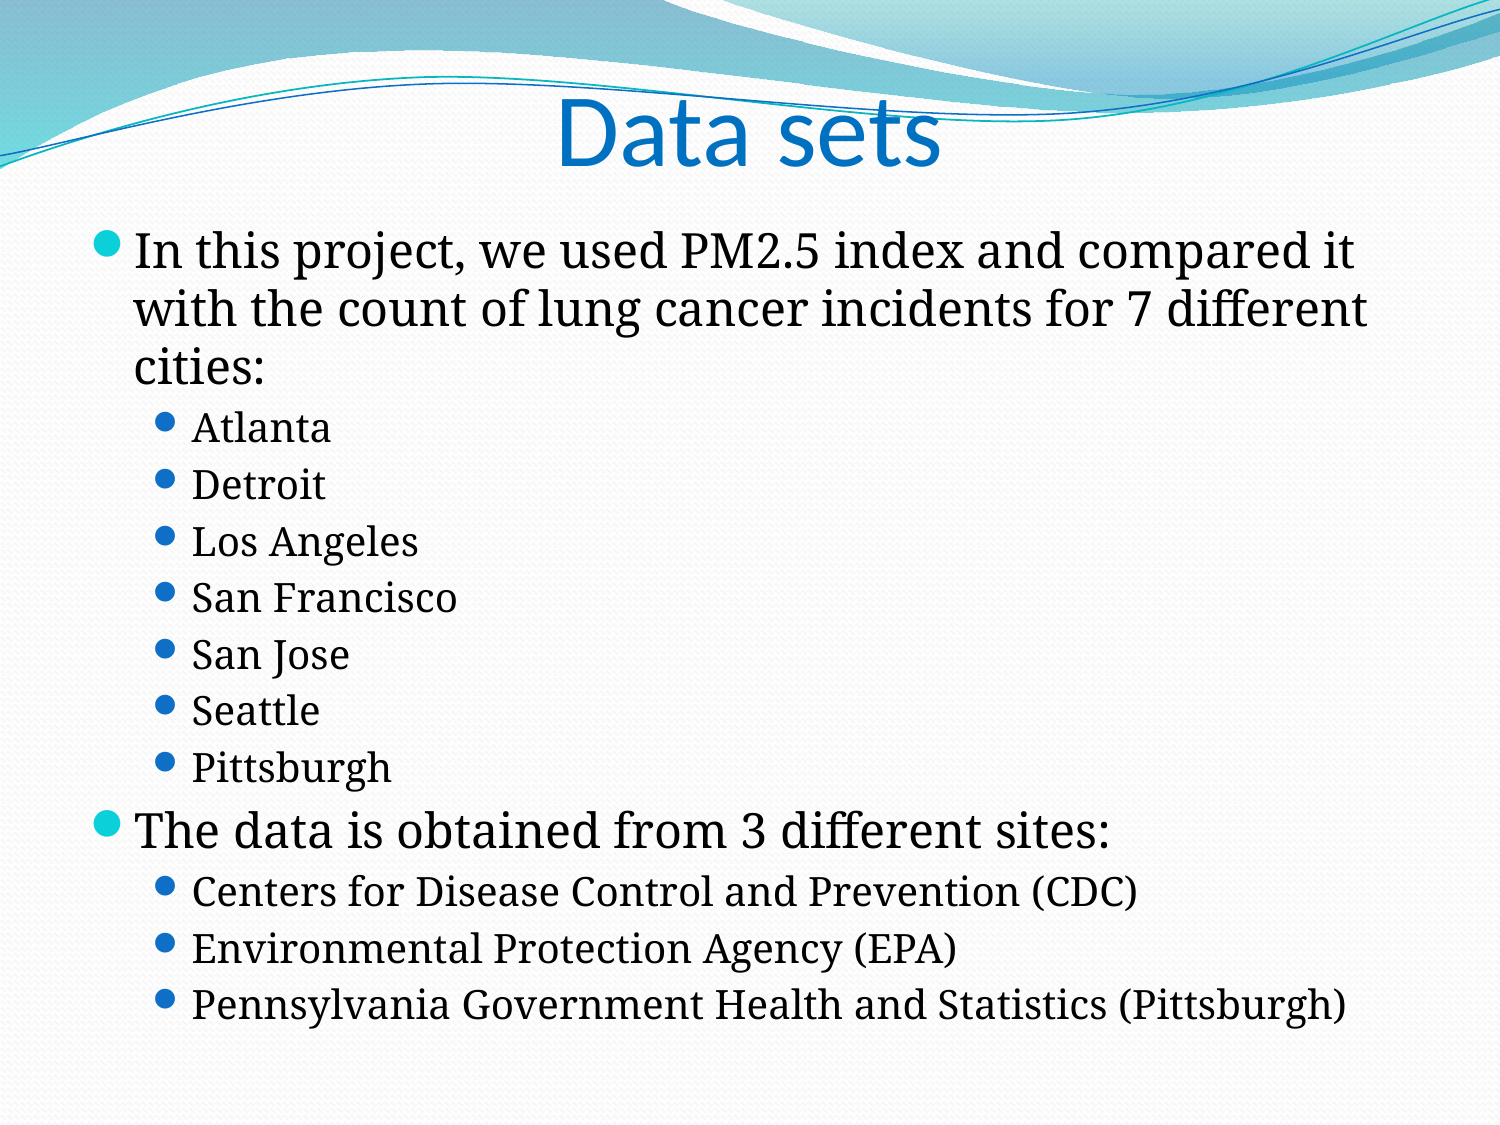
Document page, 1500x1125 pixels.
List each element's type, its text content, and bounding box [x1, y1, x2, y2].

title Data sets [75, 45, 1425, 188]
list In this project, we used PM2.5 index and compared it with the count of lung cancer incidents for 7 different cities: Atlanta Detroit Los Angeles San Francisco San Jose Seattle Pittsburgh The data is obtained from 3 different sites: Centers for Disease Control and Prevention (CDC) Environmental Protection Agency (EPA) Pennsylvania Government Health and Statistics (Pittsburgh) [75, 212, 1438, 1038]
